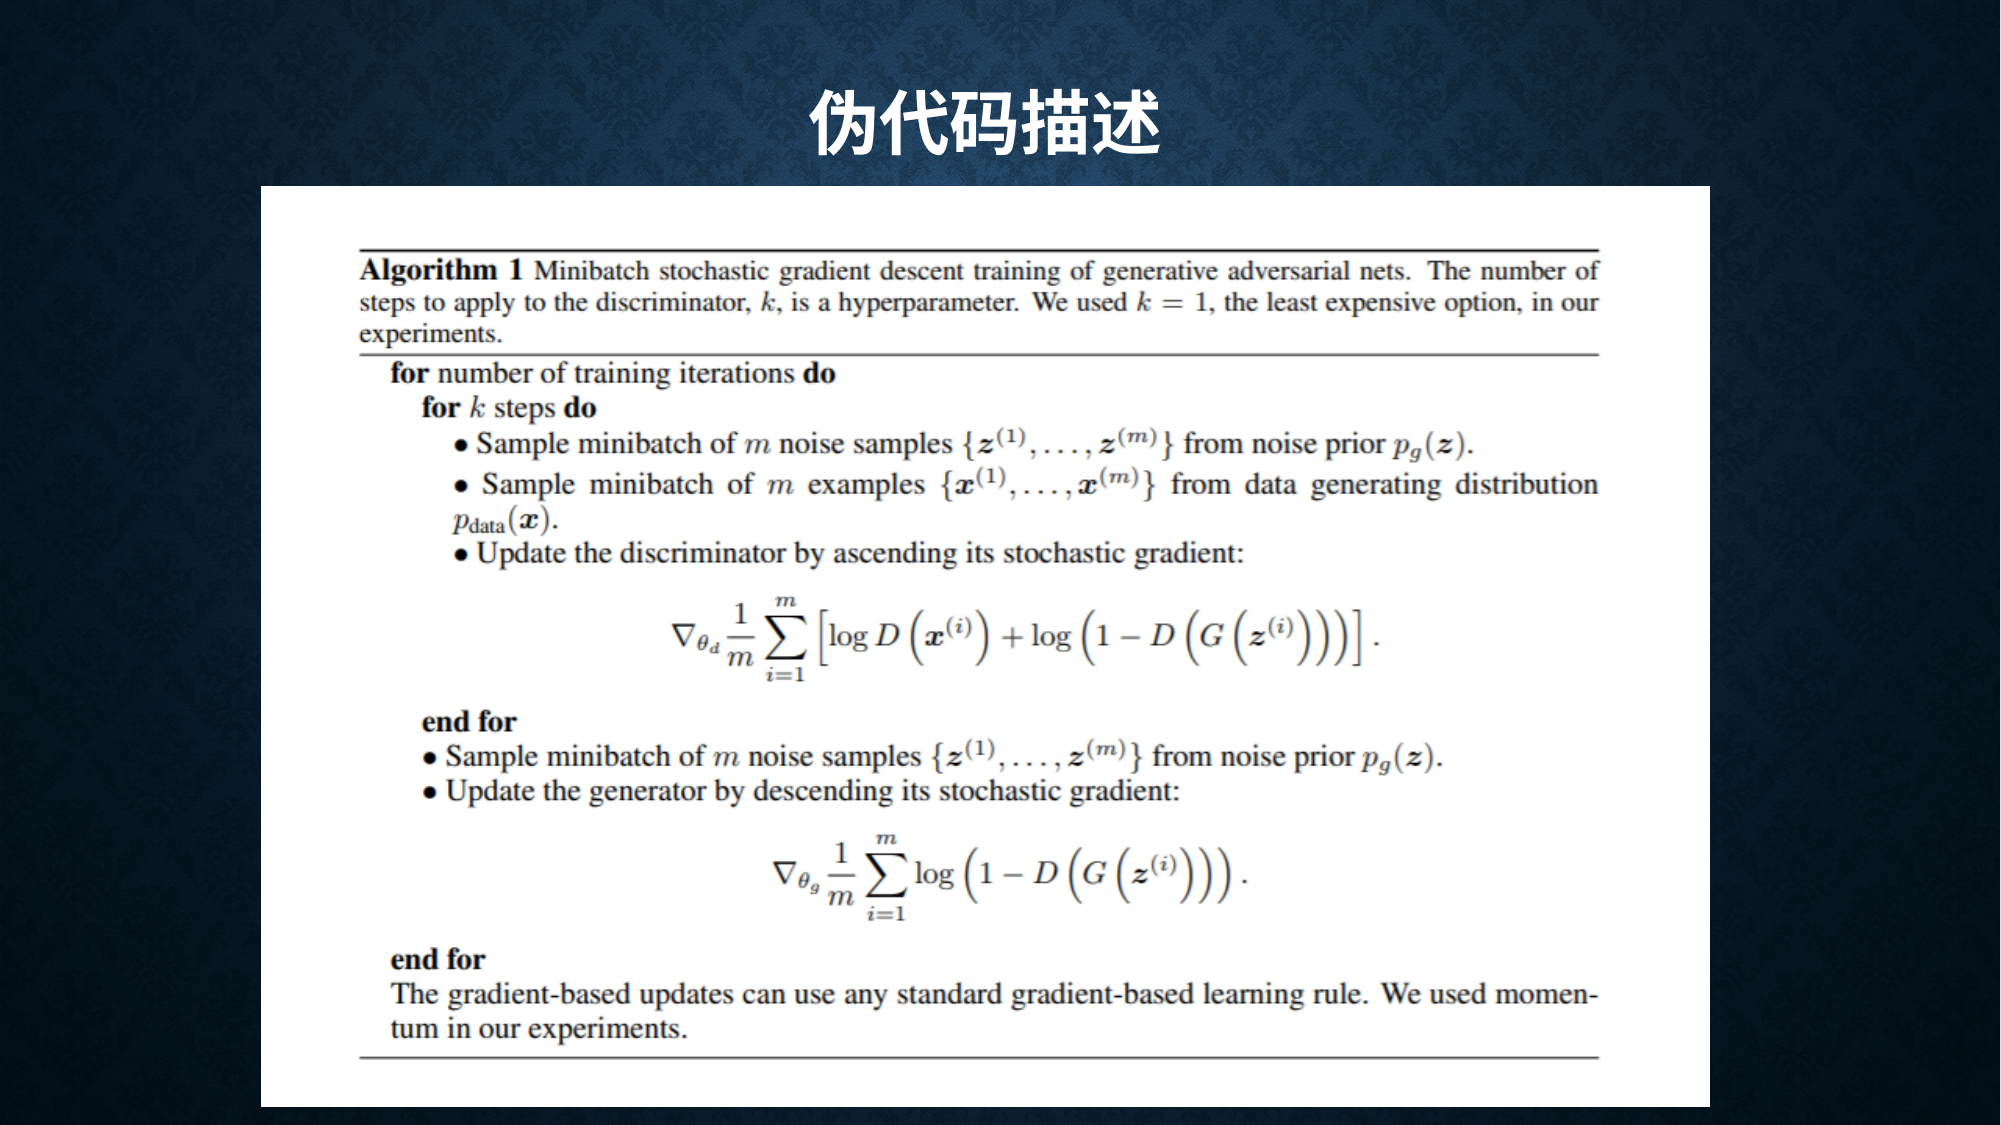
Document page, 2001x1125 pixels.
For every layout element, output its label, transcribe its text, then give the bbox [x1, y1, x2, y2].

title 伪代码描述 [136, 17, 1835, 236]
picture [260, 186, 1711, 1108]
